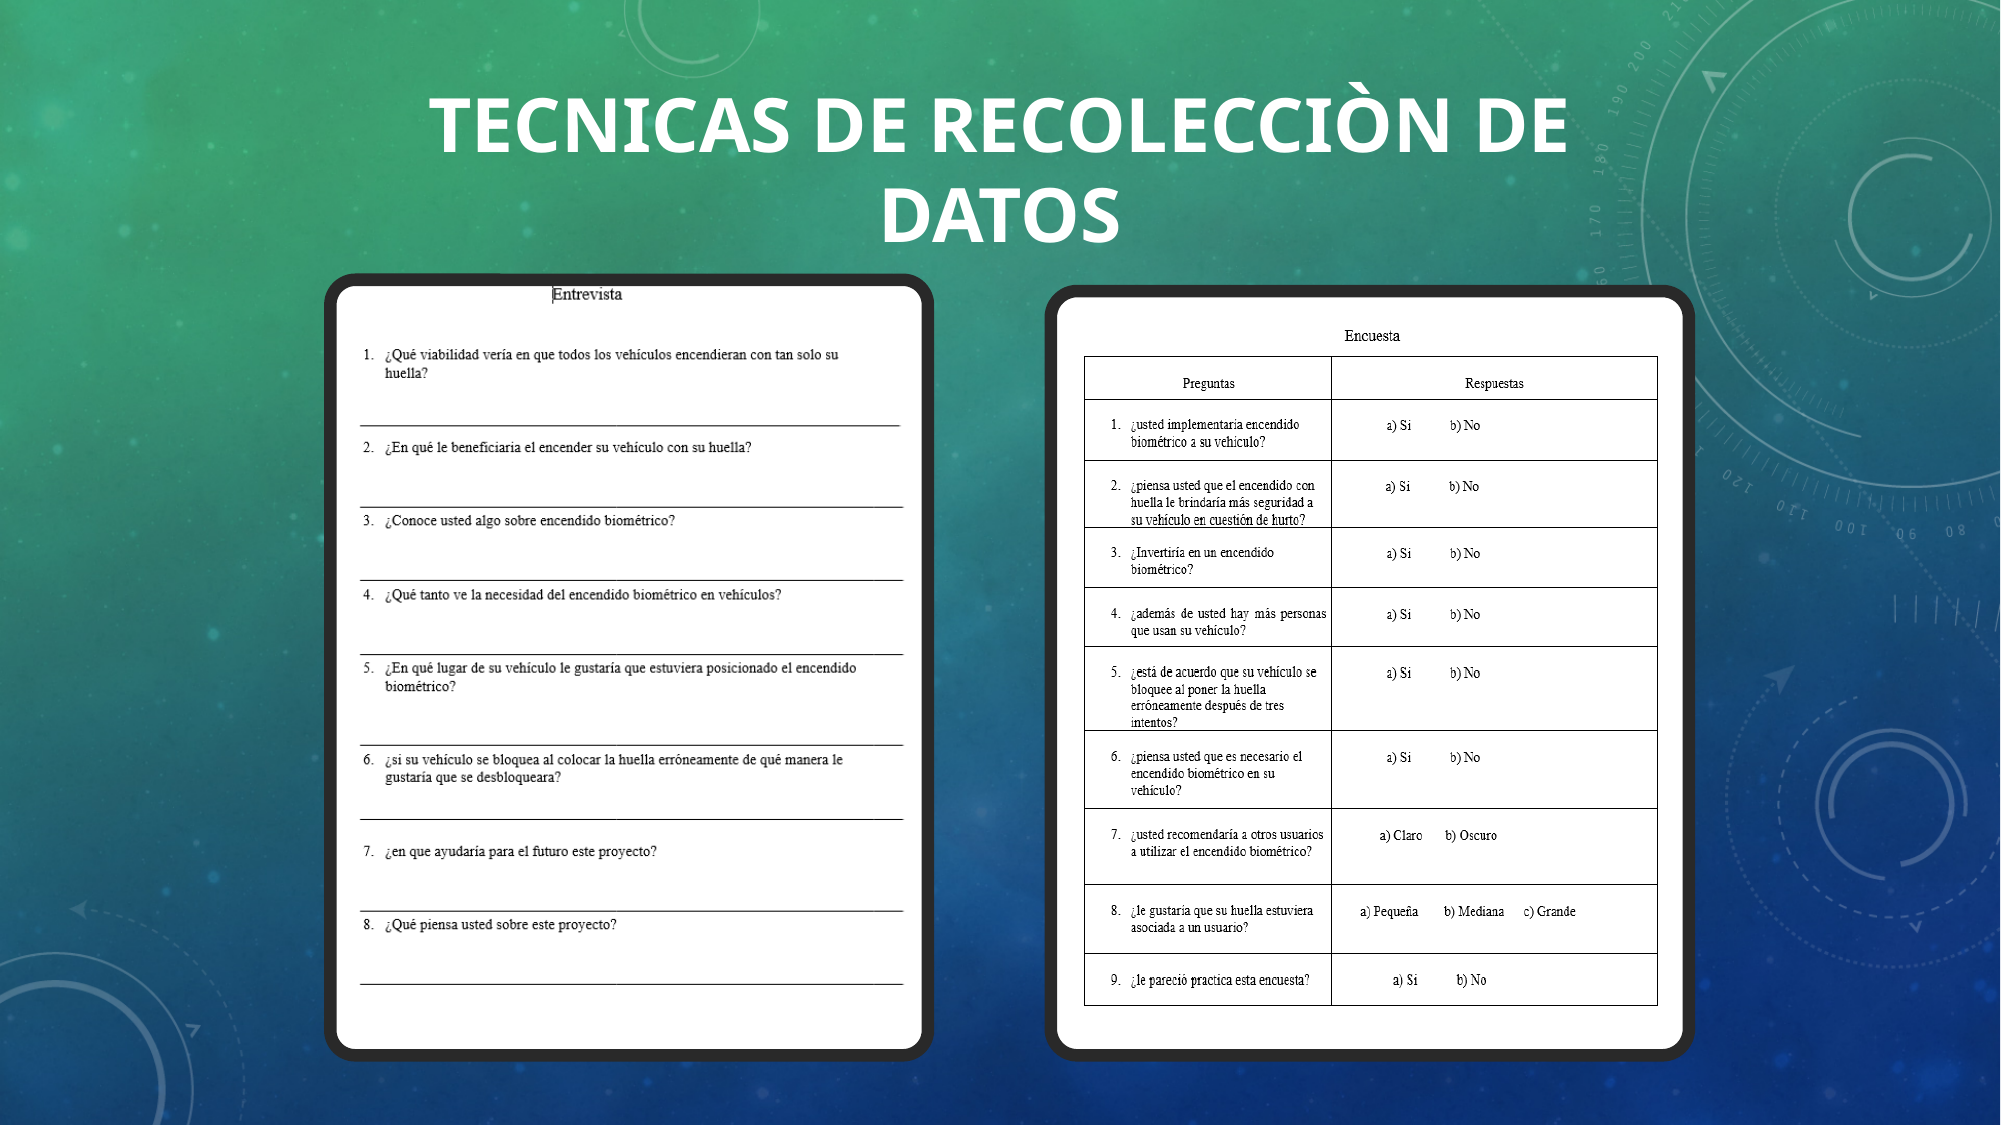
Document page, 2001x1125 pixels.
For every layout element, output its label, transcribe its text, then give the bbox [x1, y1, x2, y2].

text_box TECNICAS DE RECOLECCIÒN DE DATOS [370, 69, 1630, 265]
picture [0, 0, 2001, 1125]
